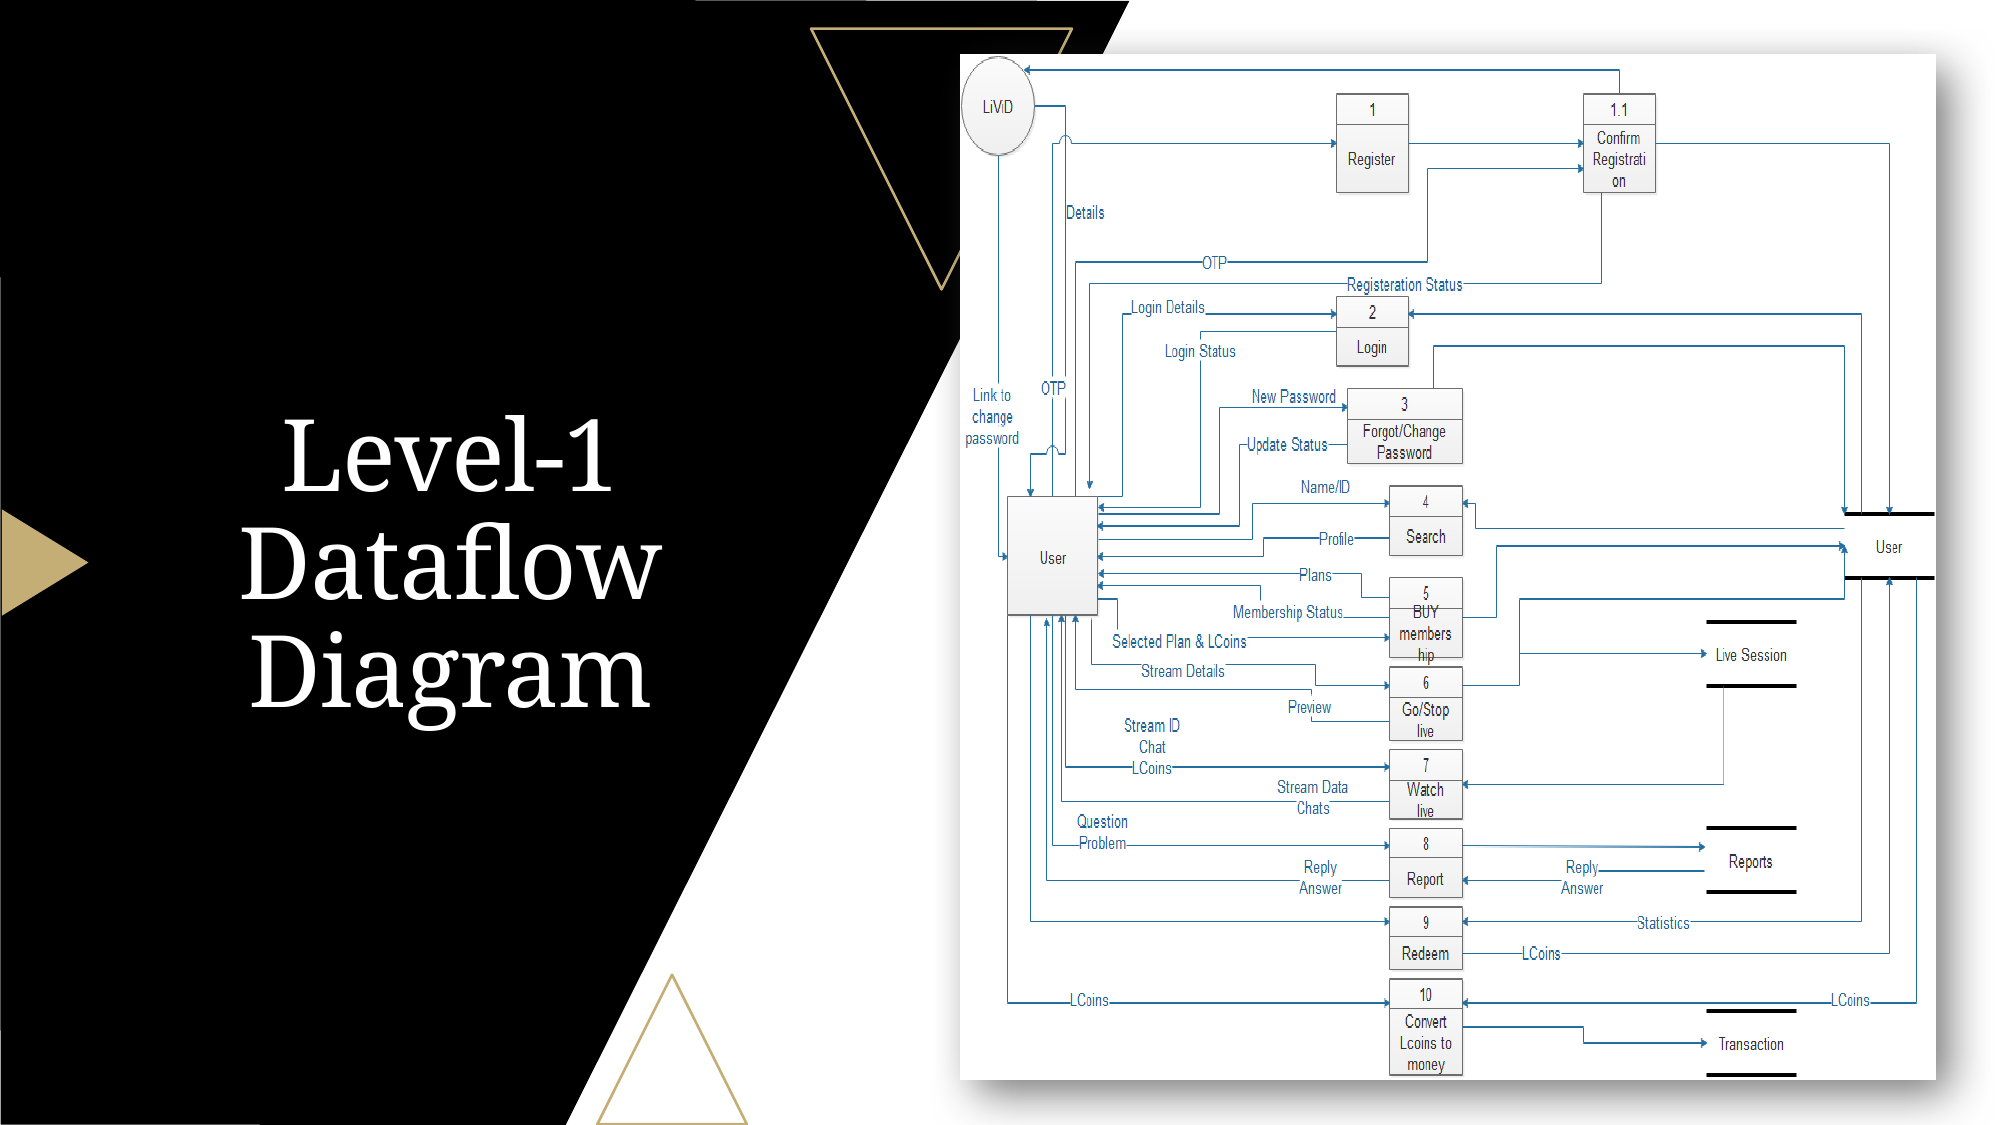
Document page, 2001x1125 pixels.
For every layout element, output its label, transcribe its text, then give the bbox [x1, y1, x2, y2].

picture [959, 53, 1936, 1081]
title Level-1 Dataflow Diagram [90, 320, 812, 814]
